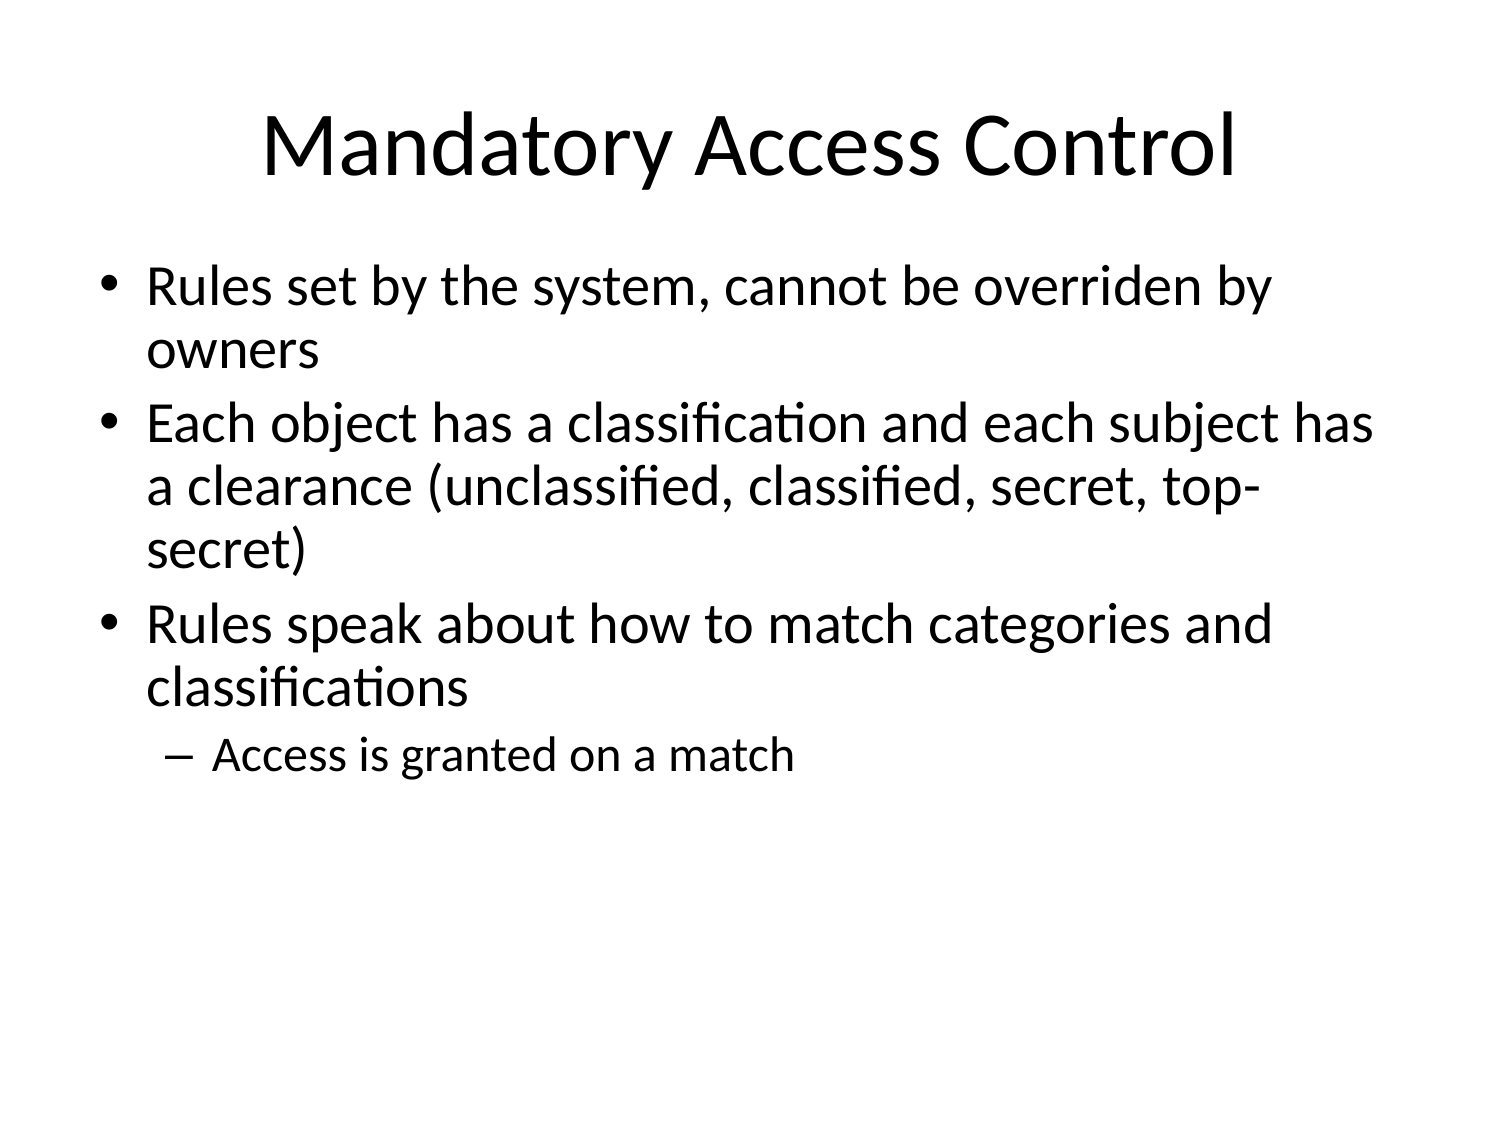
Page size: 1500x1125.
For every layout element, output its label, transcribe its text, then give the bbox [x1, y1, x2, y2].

list Rules set by the system, cannot be overriden by owners Each object has a classification and each subject has a clearance (unclassified, classified, secret, top-secret) Rules speak about how to match categories and classifications Access is granted on a match [75, 247, 1425, 1087]
title Mandatory Access Control [75, 45, 1425, 233]
